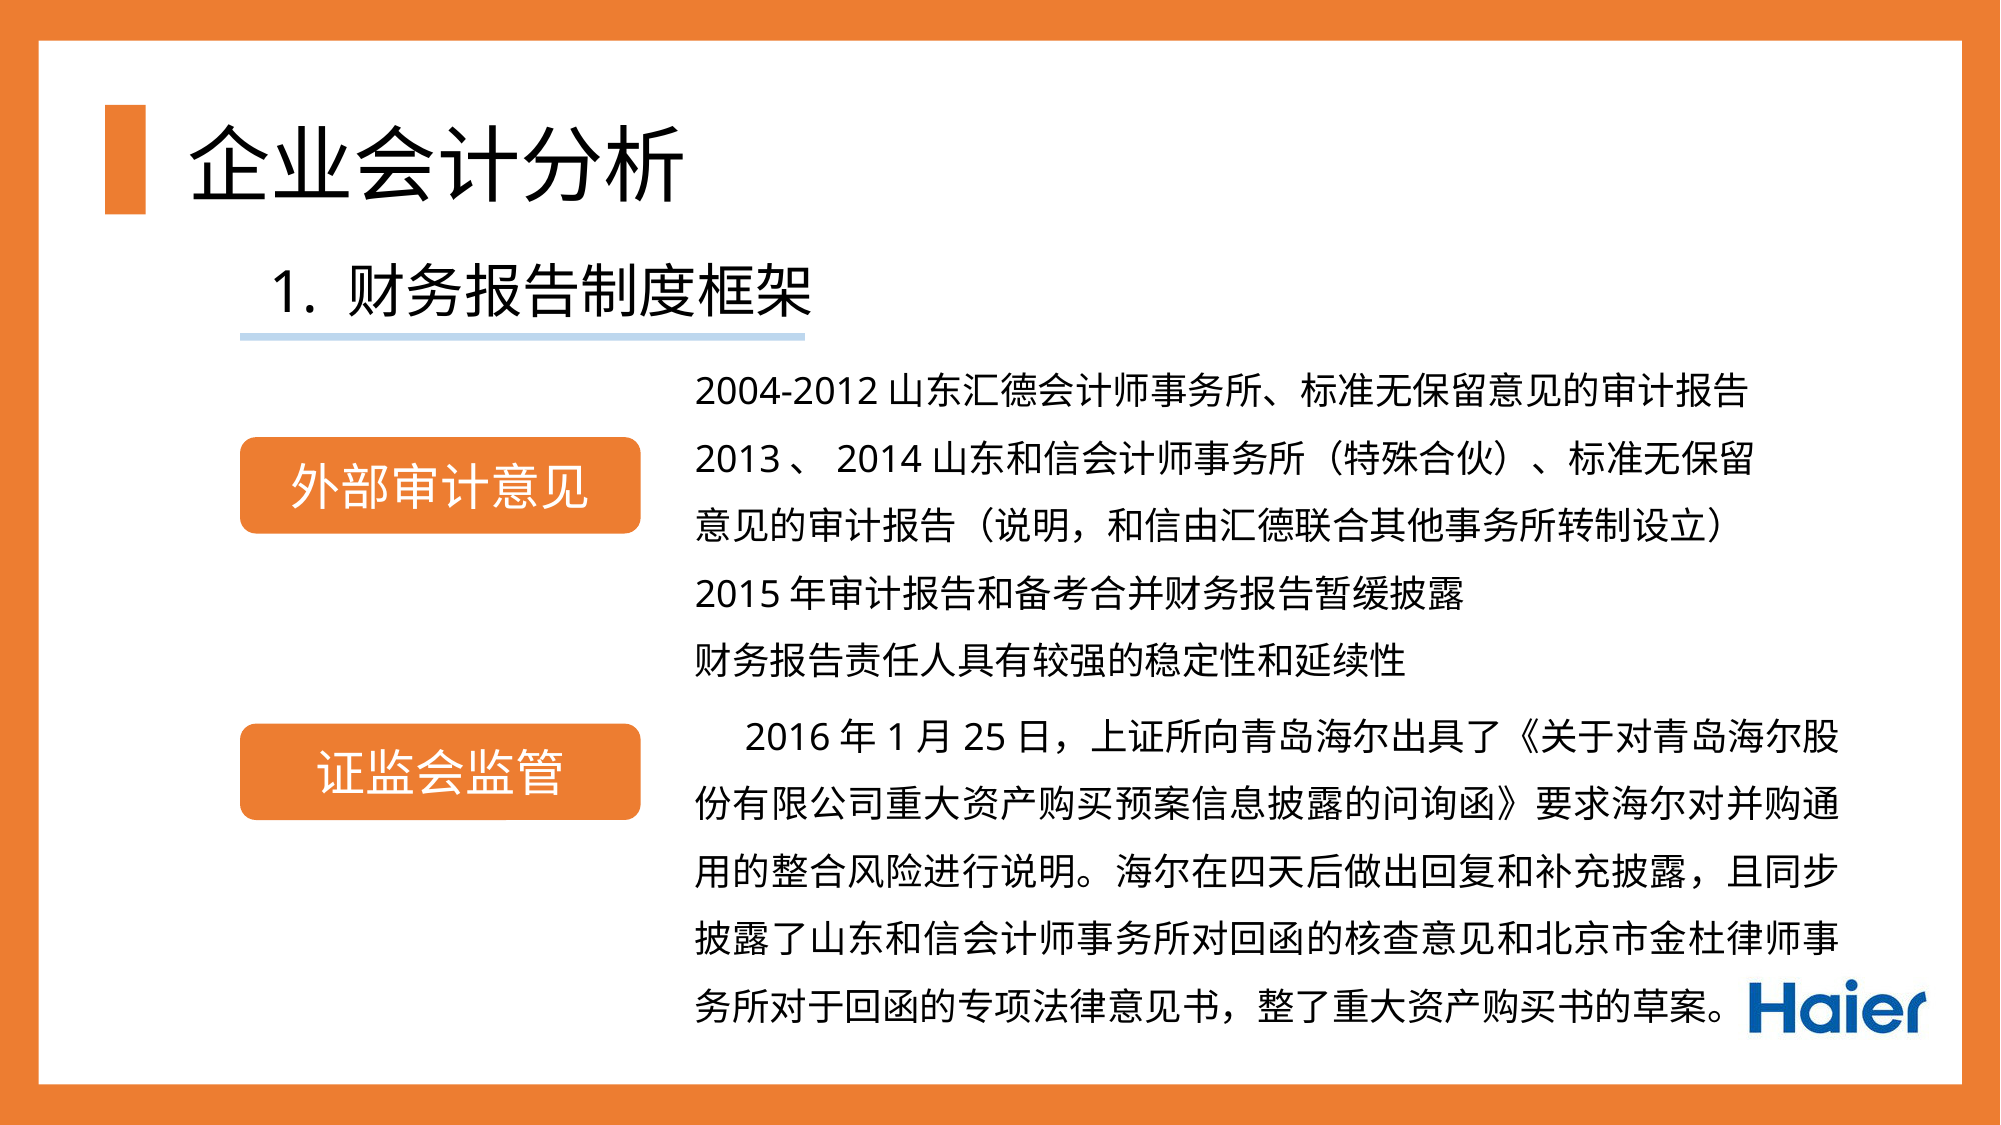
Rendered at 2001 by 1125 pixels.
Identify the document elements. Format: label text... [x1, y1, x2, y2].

text_box 外部审计意见 [238, 436, 642, 535]
text_box 企业会计分析 [172, 104, 805, 220]
text_box 2016年1月25日，上证所向青岛海尔出具了《关于对青岛海尔股份有限公司重大资产购买预案信息披露的问询函》要求海尔对并购通用的整合风险进行说明。海尔在四天后做出回复和补充披露，且同步披露了山东和信会计师事务所对回函的核查意见和北京市金杜律师事务所对于回函的专项法律意见书，整了重大资产购买书的草案。 [680, 682, 1855, 1035]
text_box [239, 332, 806, 342]
text_box [40, 0, 1961, 42]
text_box 2004-2012山东汇德会计师事务所、标准无保留意见的审计报告 2013、2014山东和信会计师事务所（特殊合伙）、标准无保留意见的审计报告（说明，和信由汇德联合其他事务所转制设立） 2015年审计报告和备考合并财务报告暂缓披露 财务报告责任人具有较强的稳定性和延续性 [680, 337, 1776, 682]
text_box [0, 0, 40, 1125]
text_box [1961, 0, 2000, 1123]
text_box 证监会监管 [238, 722, 642, 822]
text_box [40, 1083, 2000, 1125]
text_box [104, 104, 147, 215]
picture [1738, 913, 1936, 1111]
text_box 1. 财务报告制度框架 [255, 247, 937, 332]
